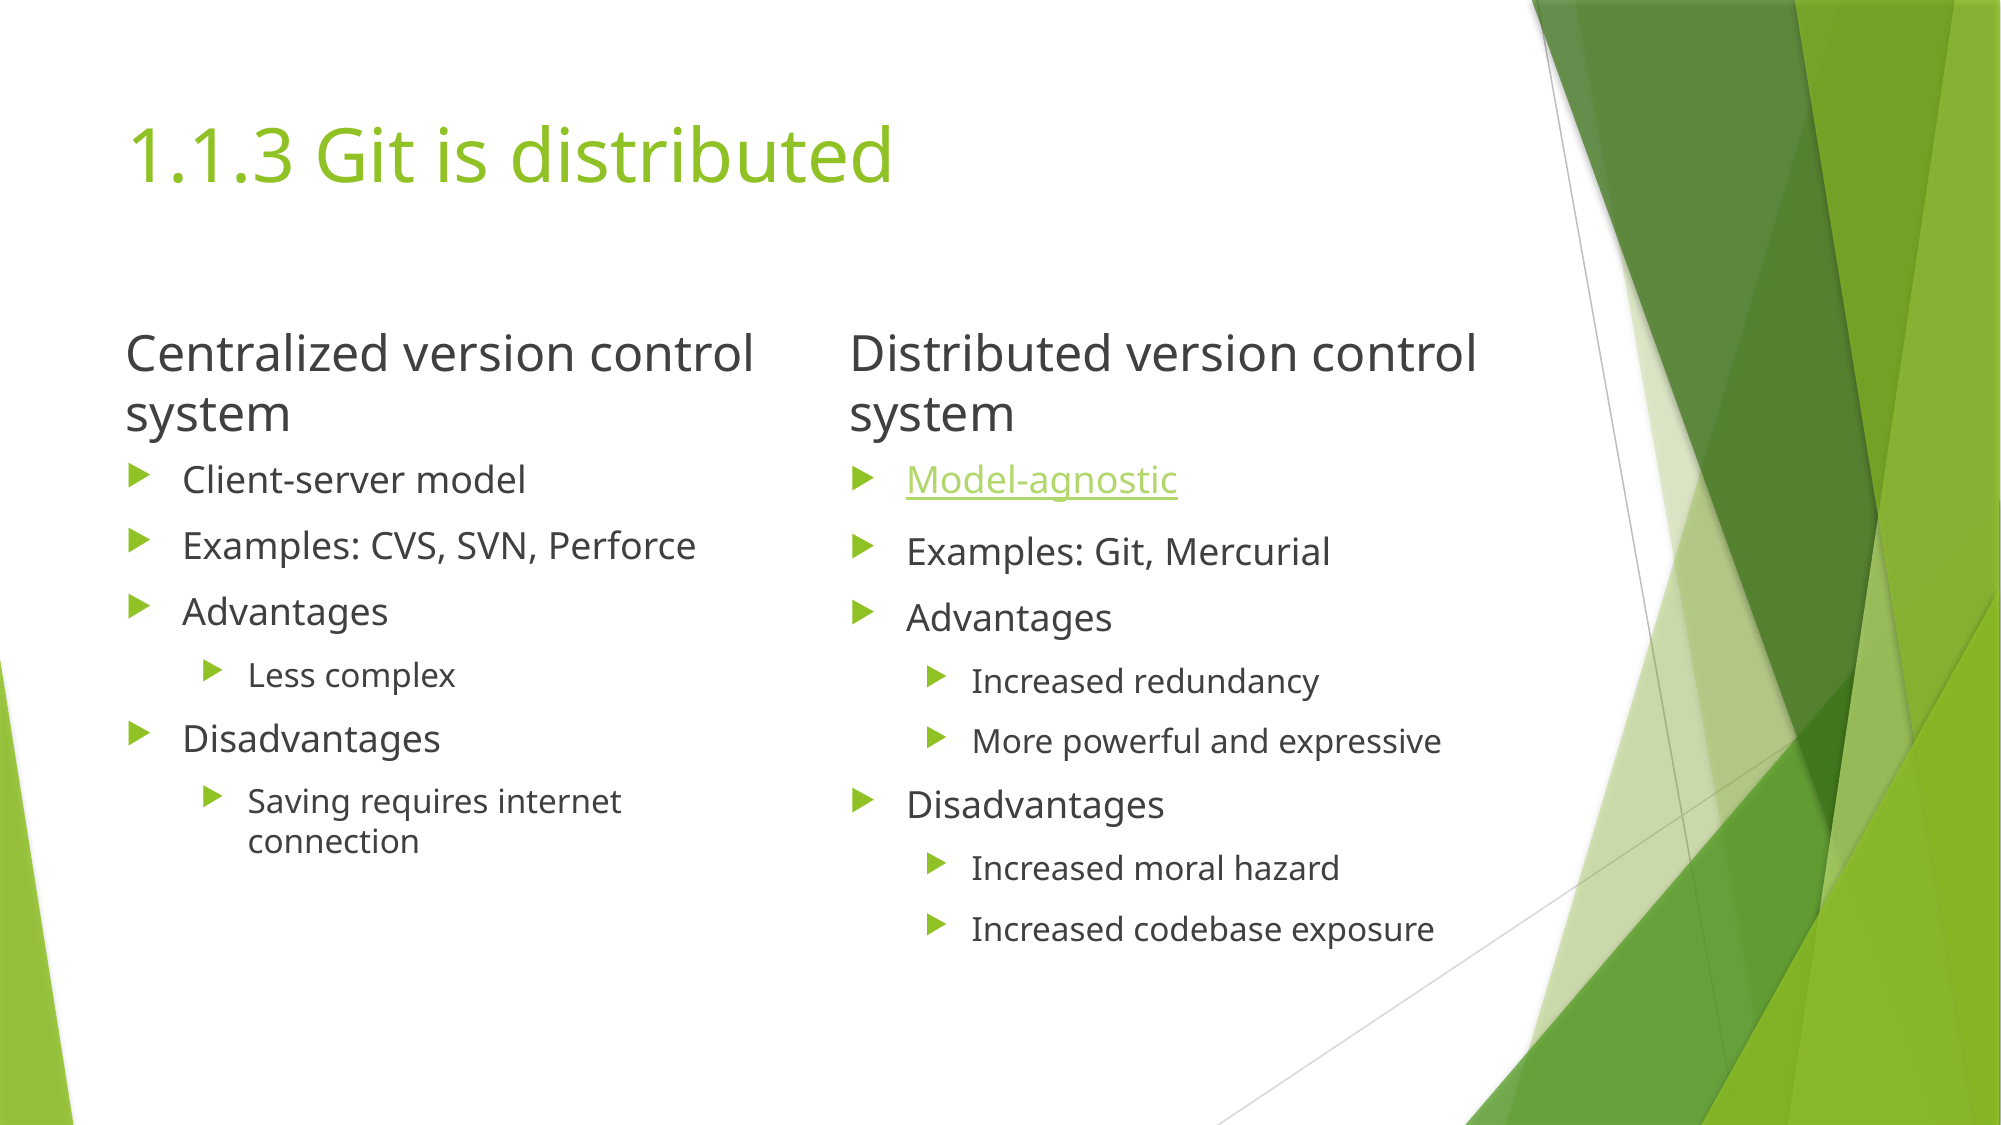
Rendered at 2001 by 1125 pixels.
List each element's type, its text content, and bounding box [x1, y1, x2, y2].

title 1.1.3 Git is distributed [111, 99, 1522, 317]
list Centralized version control system [110, 354, 798, 448]
list Client-server model Examples: CVS, SVN, Perforce Advantages Less complex Disadvantages Saving requires internet connection [110, 448, 798, 991]
list Model-agnostic Examples: Git, Mercurial Advantages Increased redundancy More powerful and expressive Disadvantages Increased moral hazard Increased codebase exposure [834, 448, 1522, 991]
list Distributed version control system [834, 354, 1522, 448]
